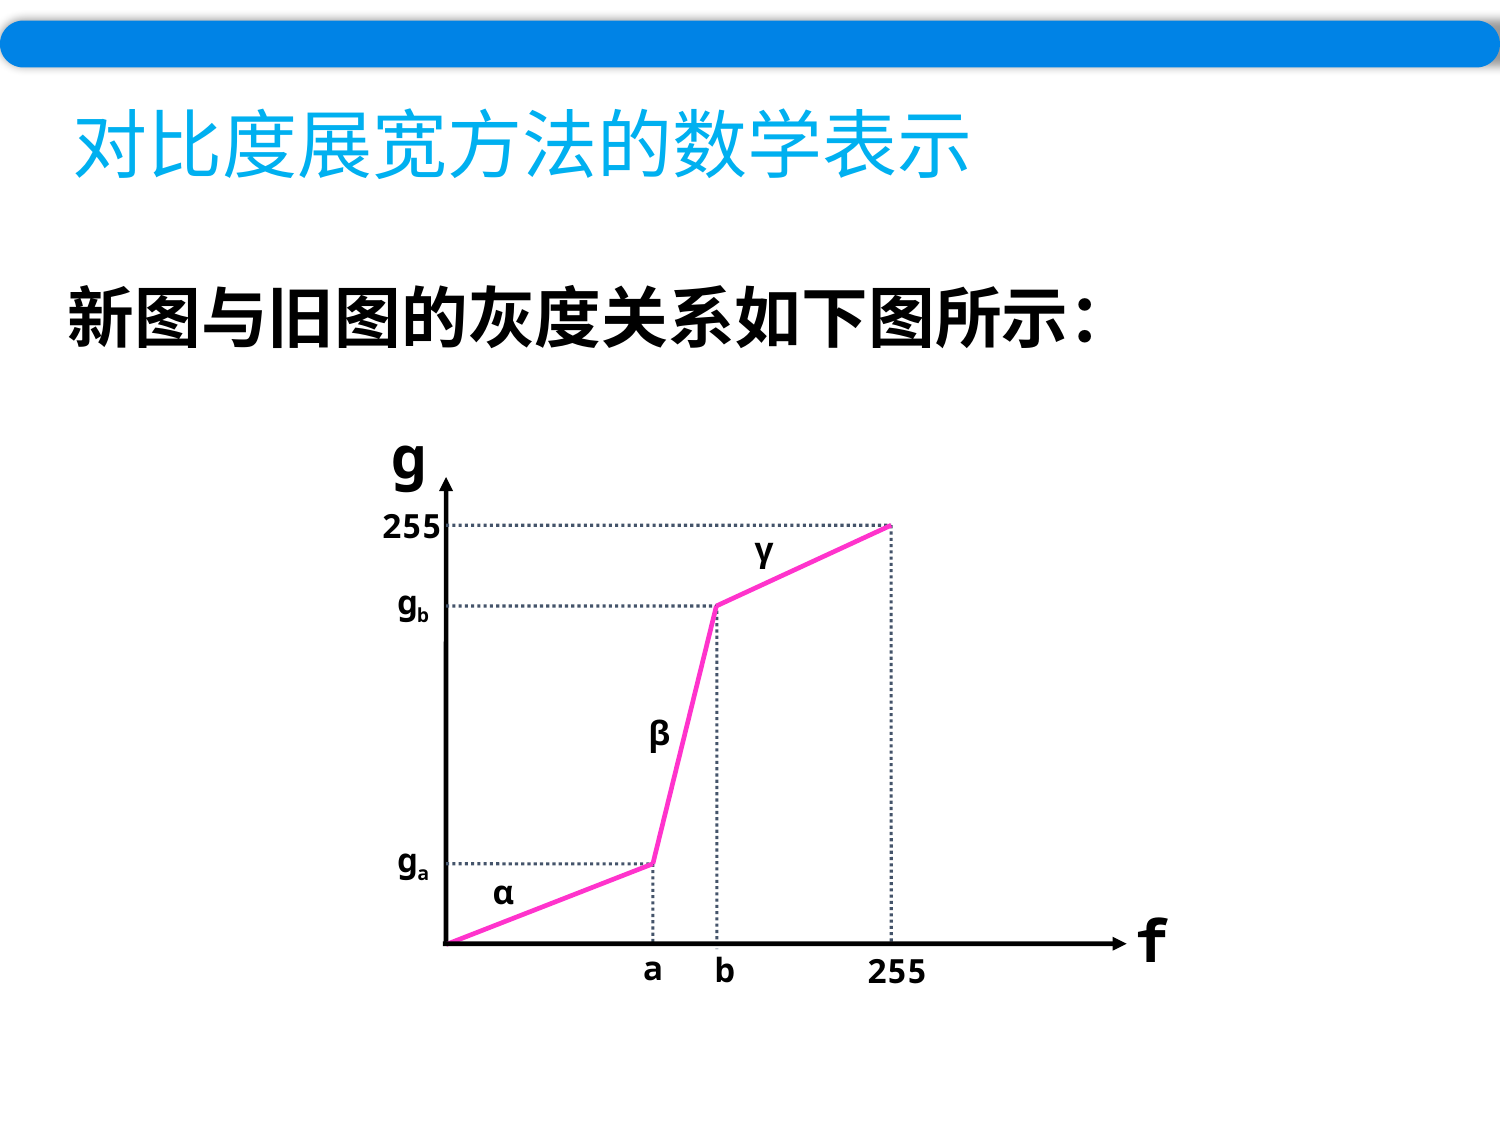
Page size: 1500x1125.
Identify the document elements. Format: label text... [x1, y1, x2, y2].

text_box 新图与旧图的灰度关系如下图所示： [52, 268, 1406, 363]
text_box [367, 412, 1200, 998]
text_box [0, 19, 1500, 69]
text_box 对比度展宽方法的数学表示 [58, 90, 988, 268]
